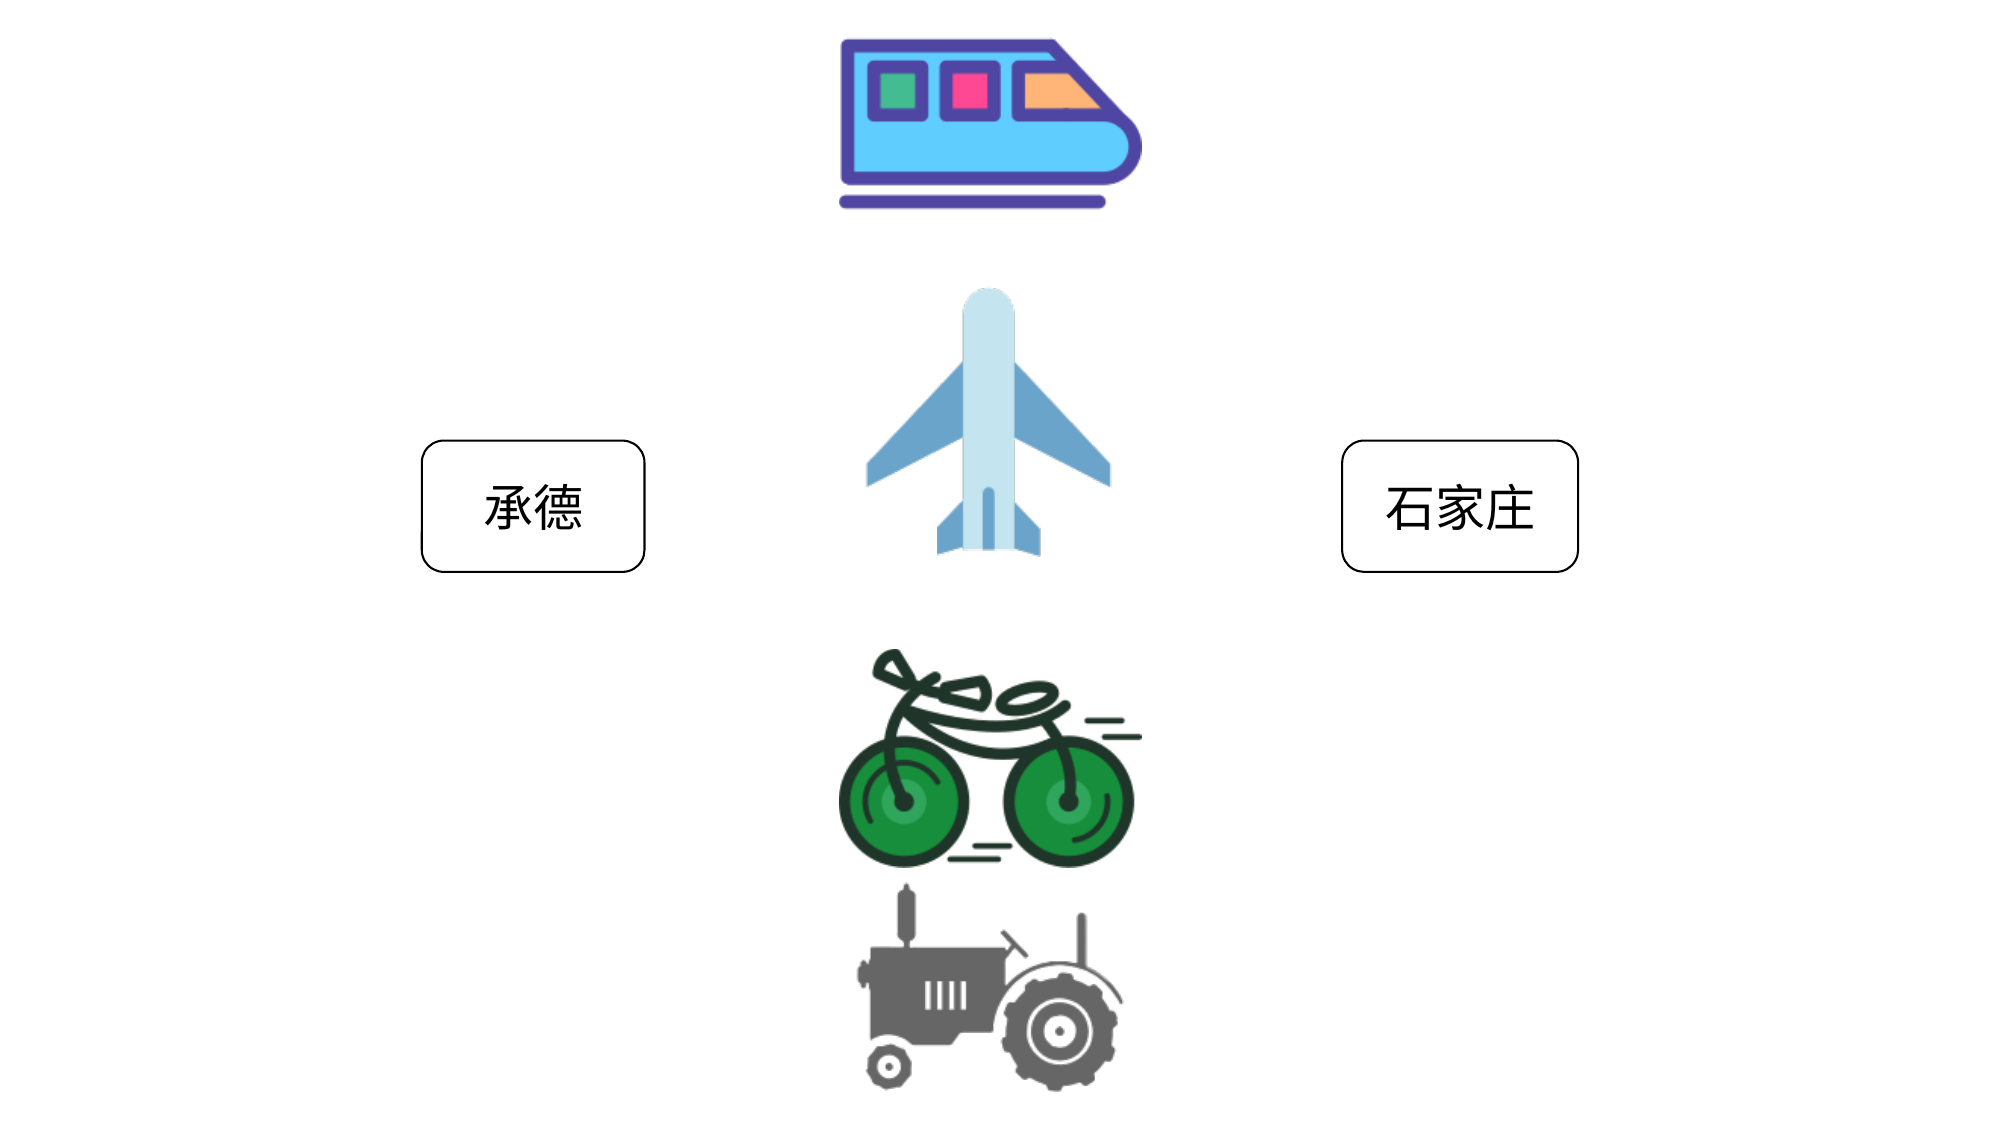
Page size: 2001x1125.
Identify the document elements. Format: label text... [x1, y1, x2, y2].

text_box 承德 [420, 439, 646, 573]
picture [839, 649, 1142, 1125]
text_box 石家庄 [1341, 439, 1580, 573]
picture [836, 0, 1142, 572]
